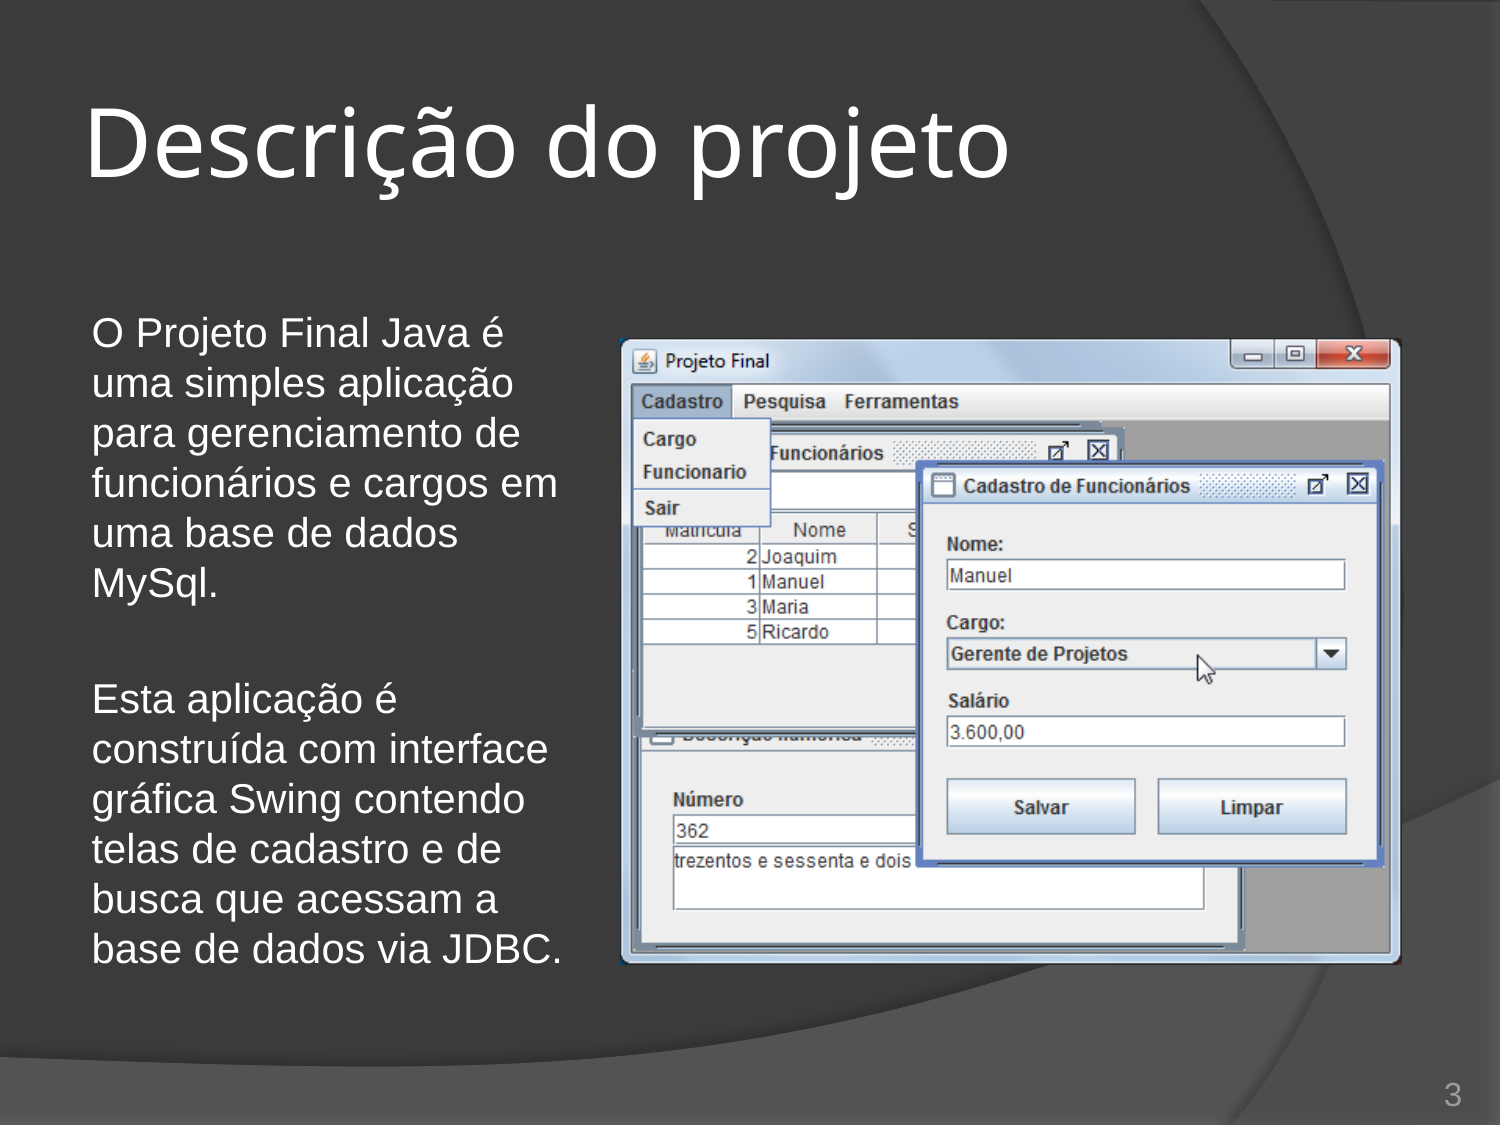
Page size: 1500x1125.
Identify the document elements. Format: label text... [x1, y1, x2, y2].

title Descrição do projeto [74, 44, 1301, 233]
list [619, 338, 1402, 965]
list O Projeto Final Java é uma simples aplicação para gerenciamento de funcionários e cargos em uma base de dados MySql. Esta aplicação é construída com interface gráfica Swing contendo telas de cadastro e de busca que acessam a base de dados via JDBC. [76, 297, 597, 1000]
slide_number 3 [1337, 1053, 1463, 1114]
